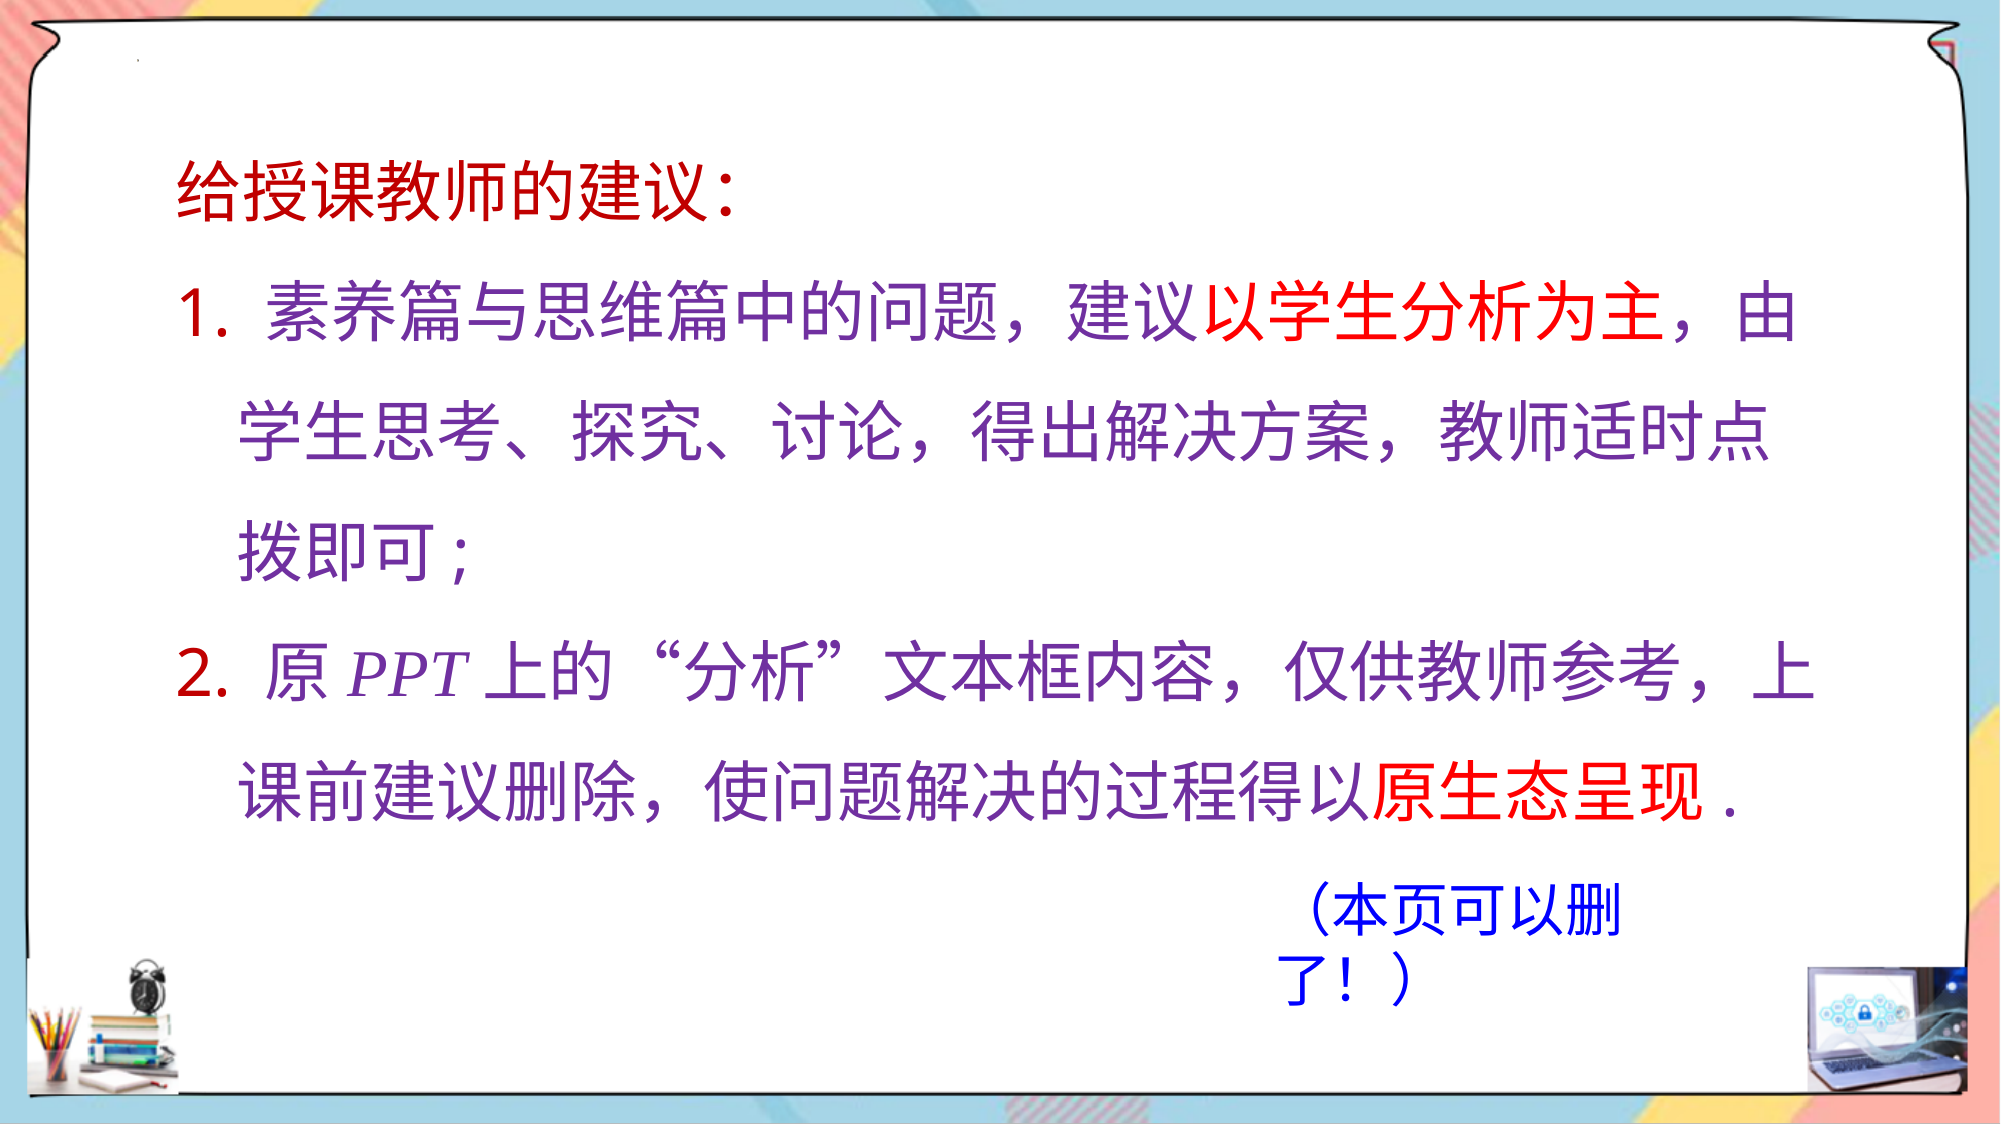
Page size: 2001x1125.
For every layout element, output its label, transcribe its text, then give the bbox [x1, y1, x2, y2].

text_box 给授课教师的建议： 1. 素养篇与思维篇中的问题，建议以学生分析为主，由 学生思考、探究、讨论，得出解决方案，教师适时点 拨即可; 2. 原PPT上的“分析”文本框内容，仅供教师参考，上 课前建议删除，使问题解决的过程得以原生态呈现. [160, 102, 1854, 837]
text_box （本页可以删了！） [1258, 865, 1776, 1021]
picture [0, 0, 2001, 1125]
